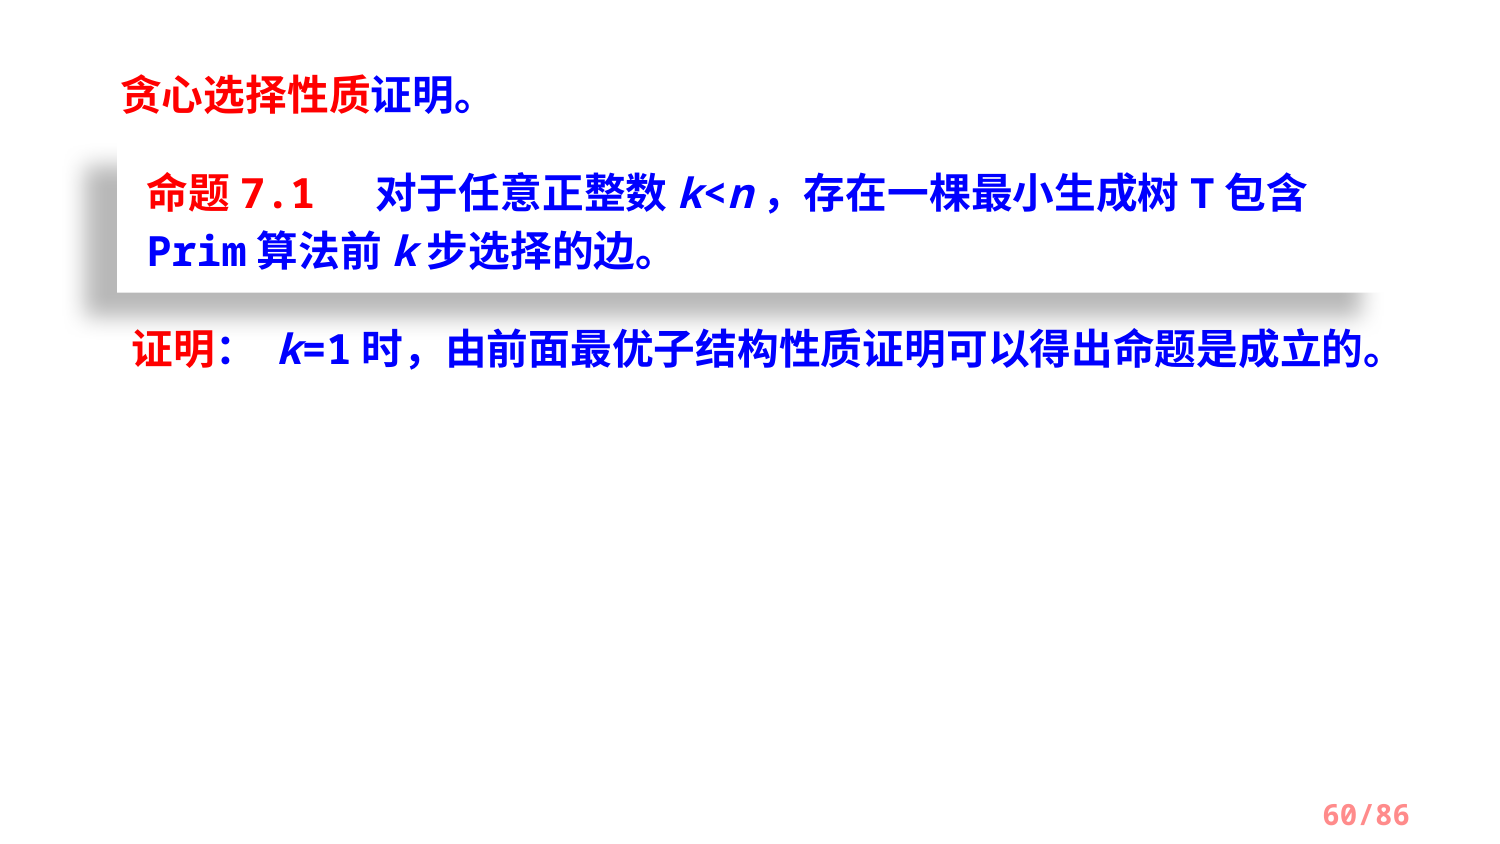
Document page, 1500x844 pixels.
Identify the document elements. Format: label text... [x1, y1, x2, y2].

text_box 贪心选择性质证明。 [105, 52, 563, 126]
slide_number /86 [1074, 793, 1425, 839]
text_box 证明： k=1时，由前面最优子结构性质证明可以得出命题是成立的。 [117, 325, 1430, 380]
text_box 命题7.1 对于任意正整数k<n，存在一棵最小生成树T包含Prim算法前k步选择的边。 [115, 138, 1397, 295]
